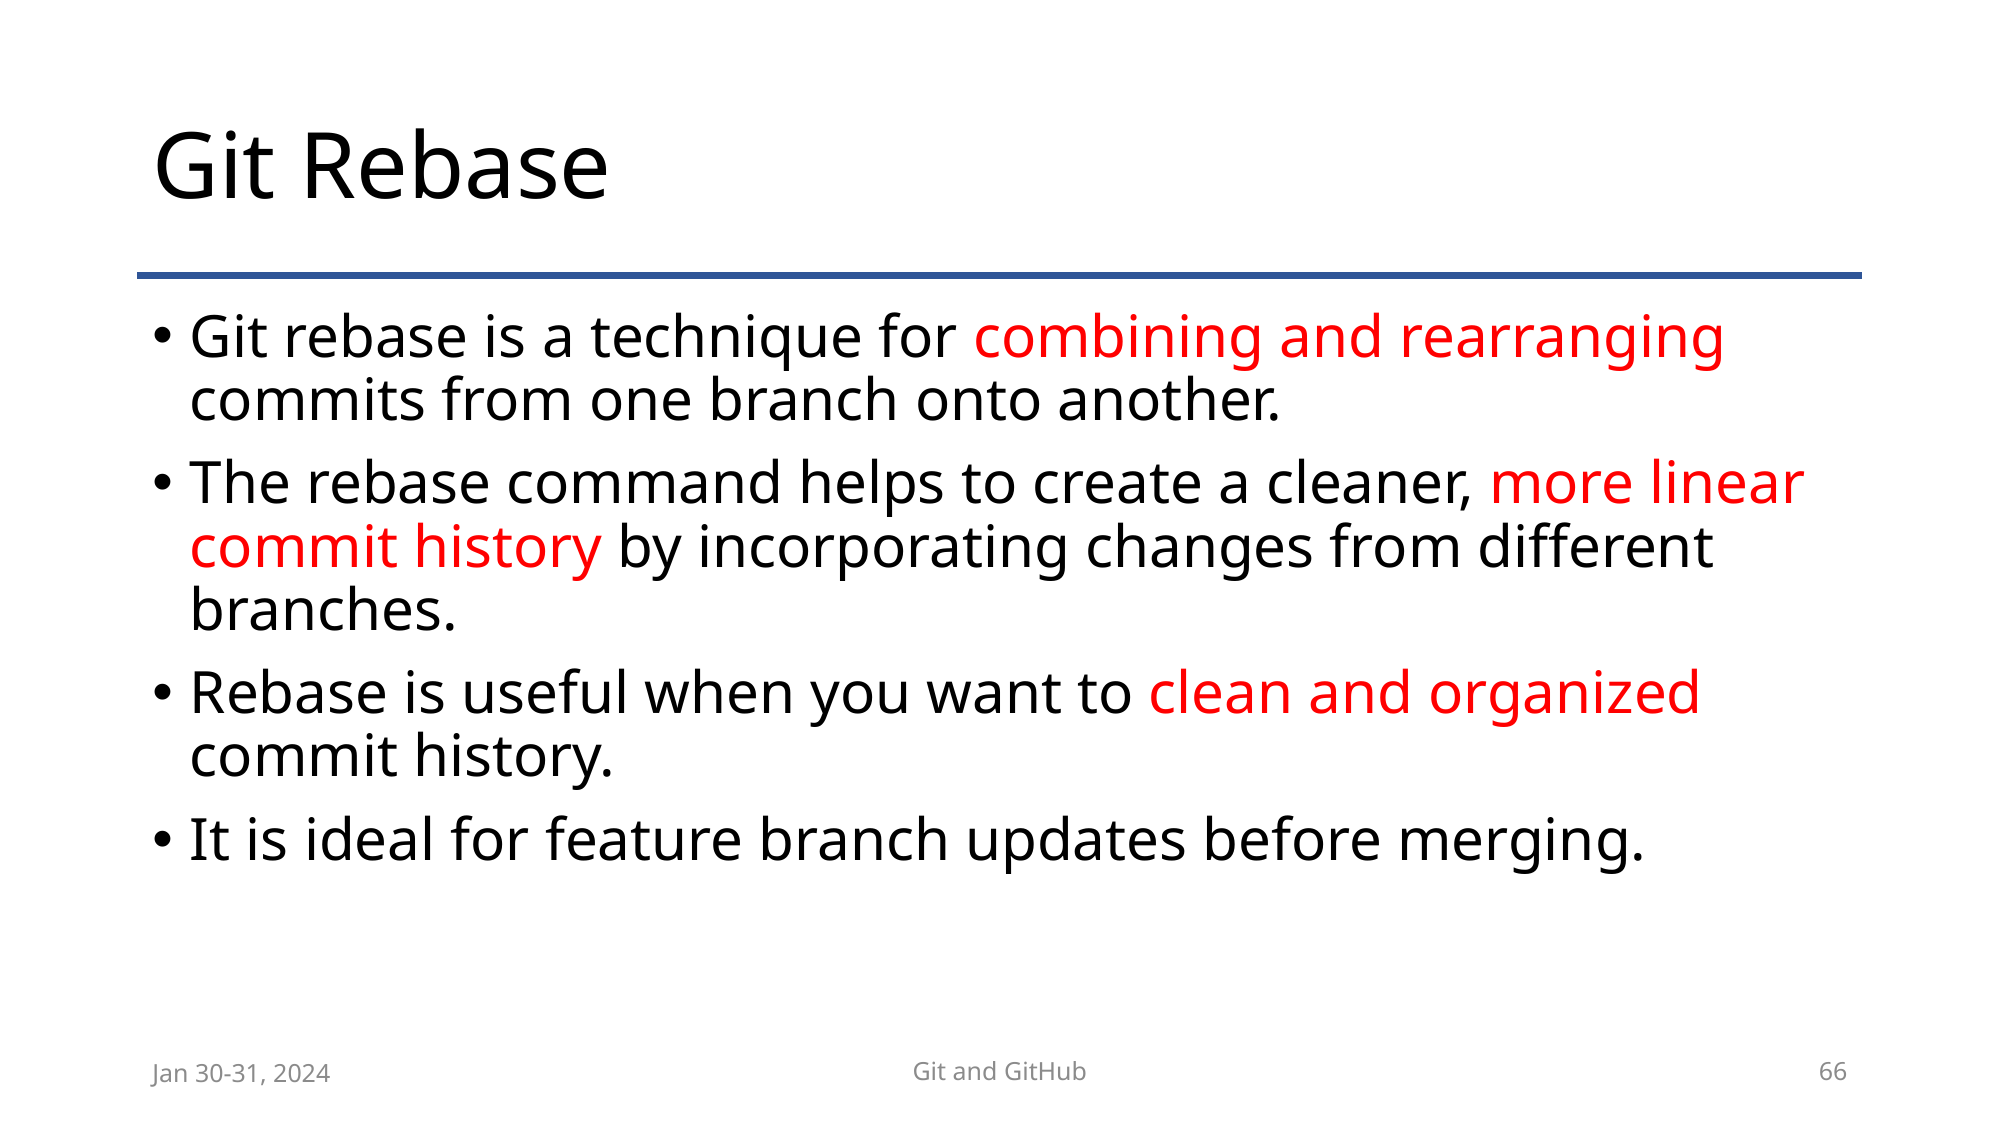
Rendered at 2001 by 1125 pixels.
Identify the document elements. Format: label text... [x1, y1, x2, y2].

title Git Rebase [137, 59, 1863, 278]
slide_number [137, 1042, 588, 1103]
list Git rebase is a technique for combining and rearranging commits from one branch onto another. The rebase command helps to create a cleaner, more linear commit history by incorporating changes from different branches. Rebase is useful when you want to clean and organized commit history. It is ideal for feature branch updates before merging. [137, 299, 1863, 1014]
footer Git and GitHub [662, 1042, 1338, 1103]
slide_number 66 [1412, 1042, 1863, 1103]
